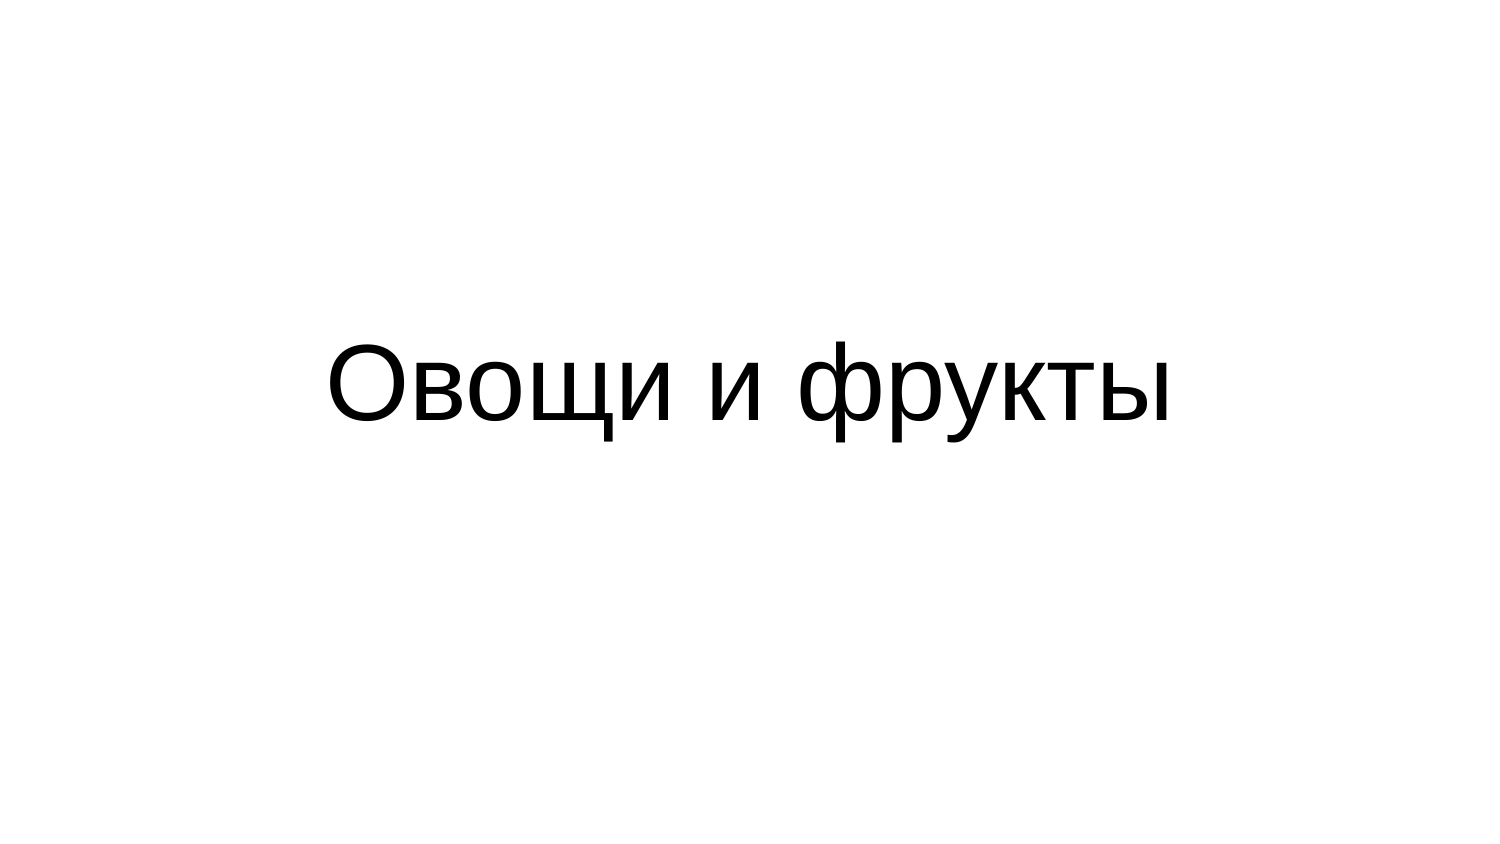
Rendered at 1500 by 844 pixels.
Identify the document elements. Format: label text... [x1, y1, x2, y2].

title Овощи и фрукты [51, 122, 1449, 459]
